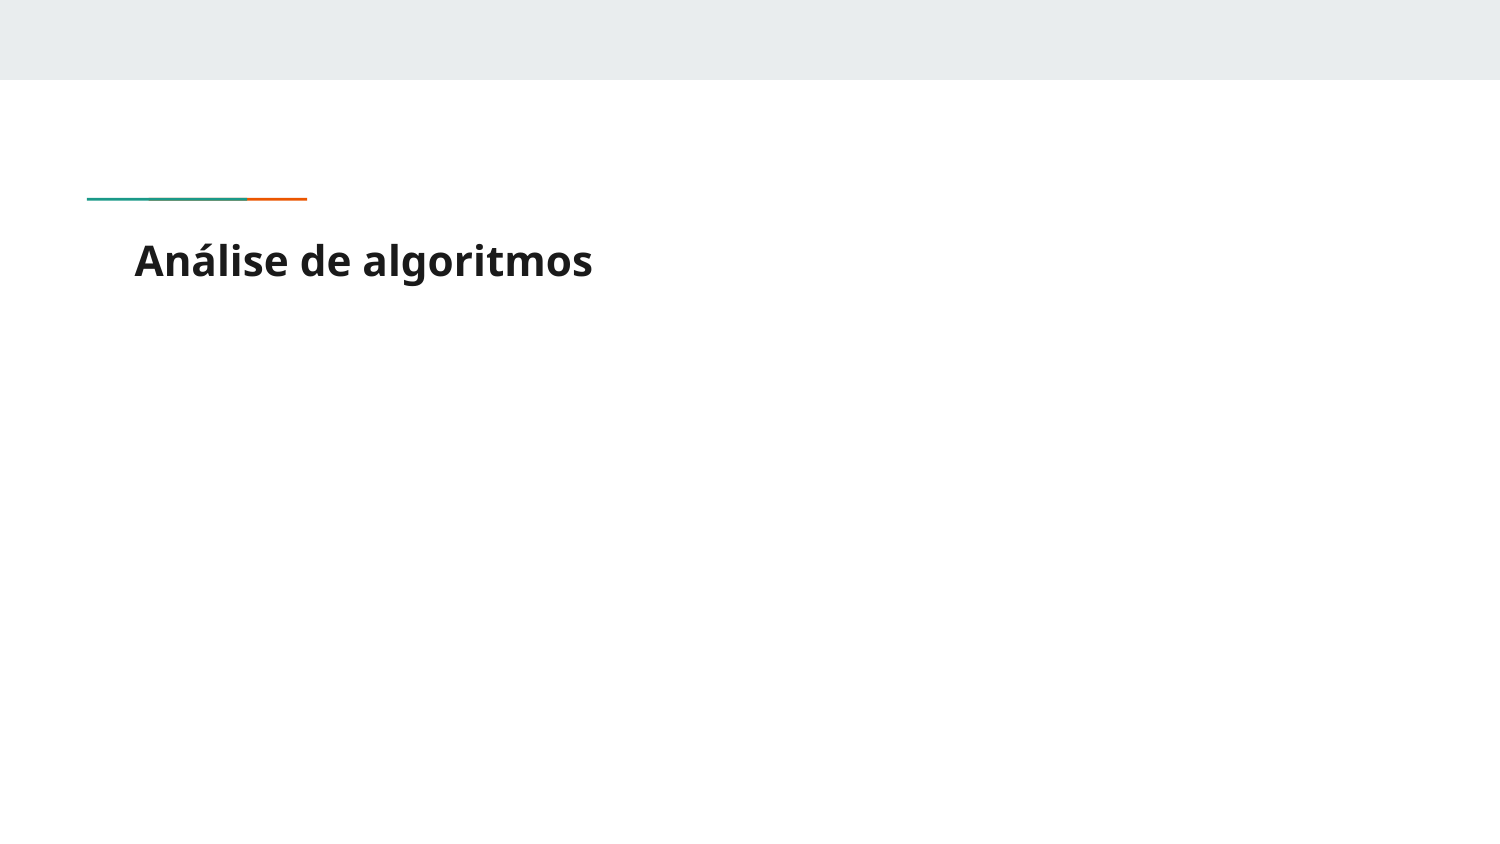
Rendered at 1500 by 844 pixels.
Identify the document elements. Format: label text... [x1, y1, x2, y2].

title Análise de algoritmos [119, 216, 1381, 305]
